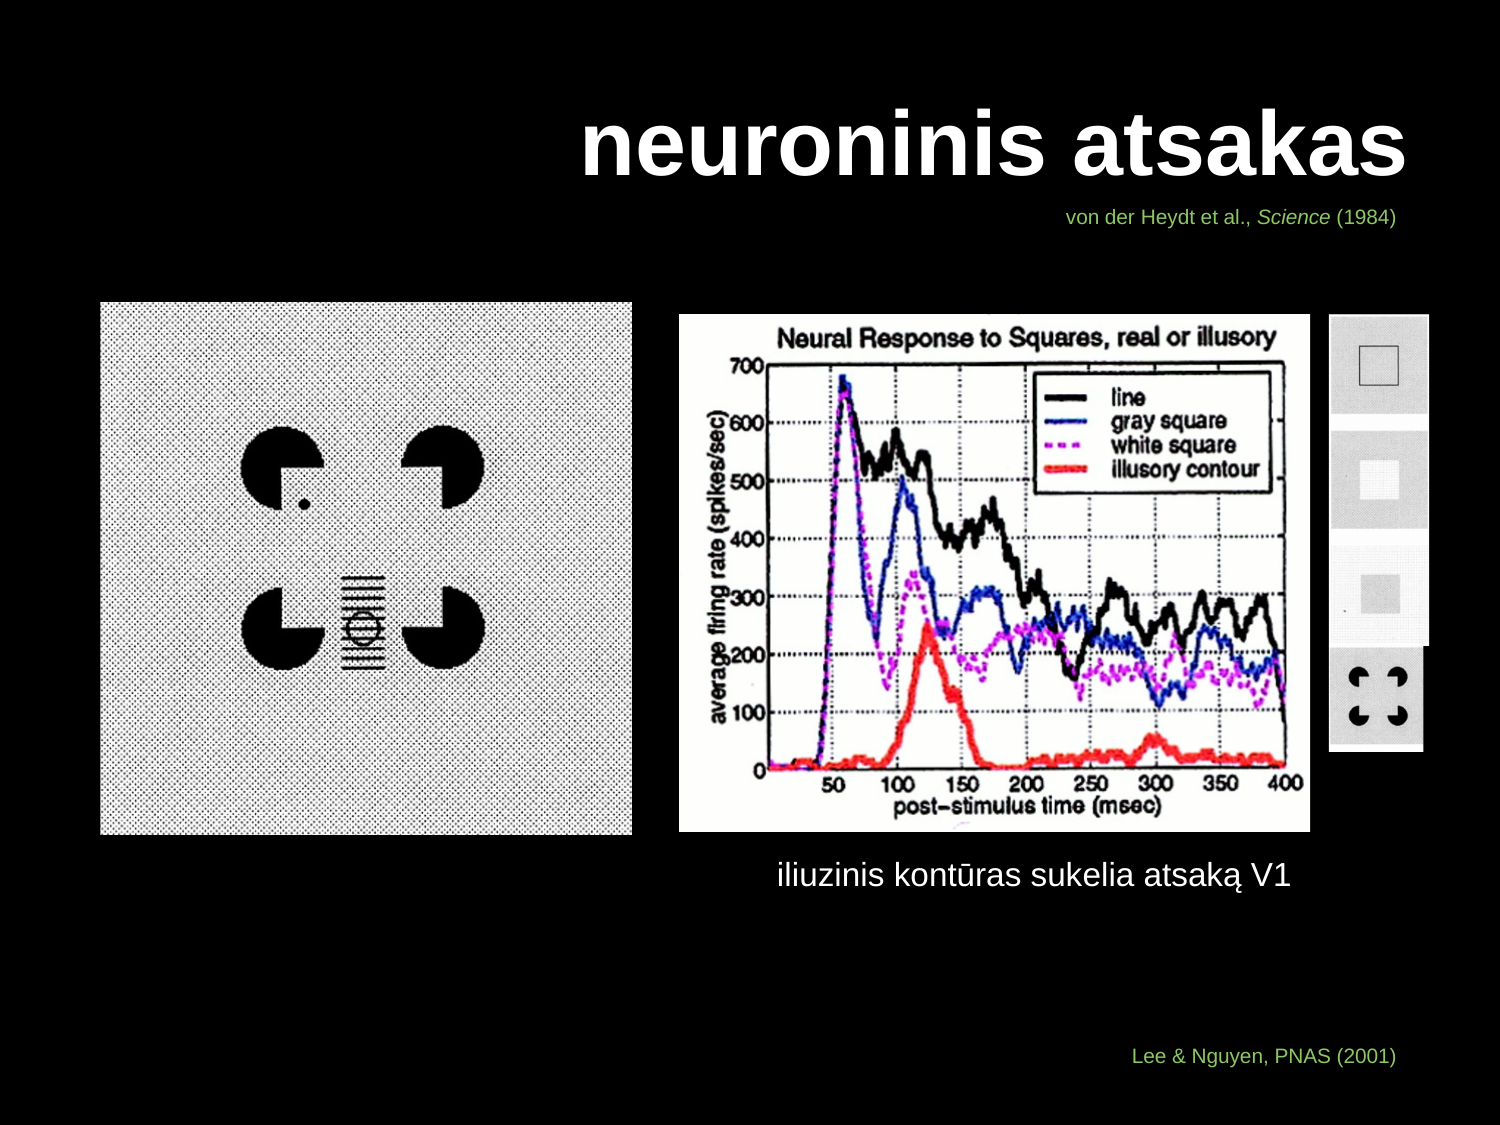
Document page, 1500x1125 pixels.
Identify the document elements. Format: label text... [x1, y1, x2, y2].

text_box iliuzinis kontūras sukelia atsaką V1 [761, 846, 1383, 917]
text_box Lee & Nguyen, PNAS (2001) [927, 1034, 1412, 1082]
title neuroninis atsakas [75, 45, 1425, 233]
text_box von der Heydt et al., Science (1984) [927, 196, 1412, 244]
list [100, 302, 633, 835]
picture [678, 314, 1500, 832]
